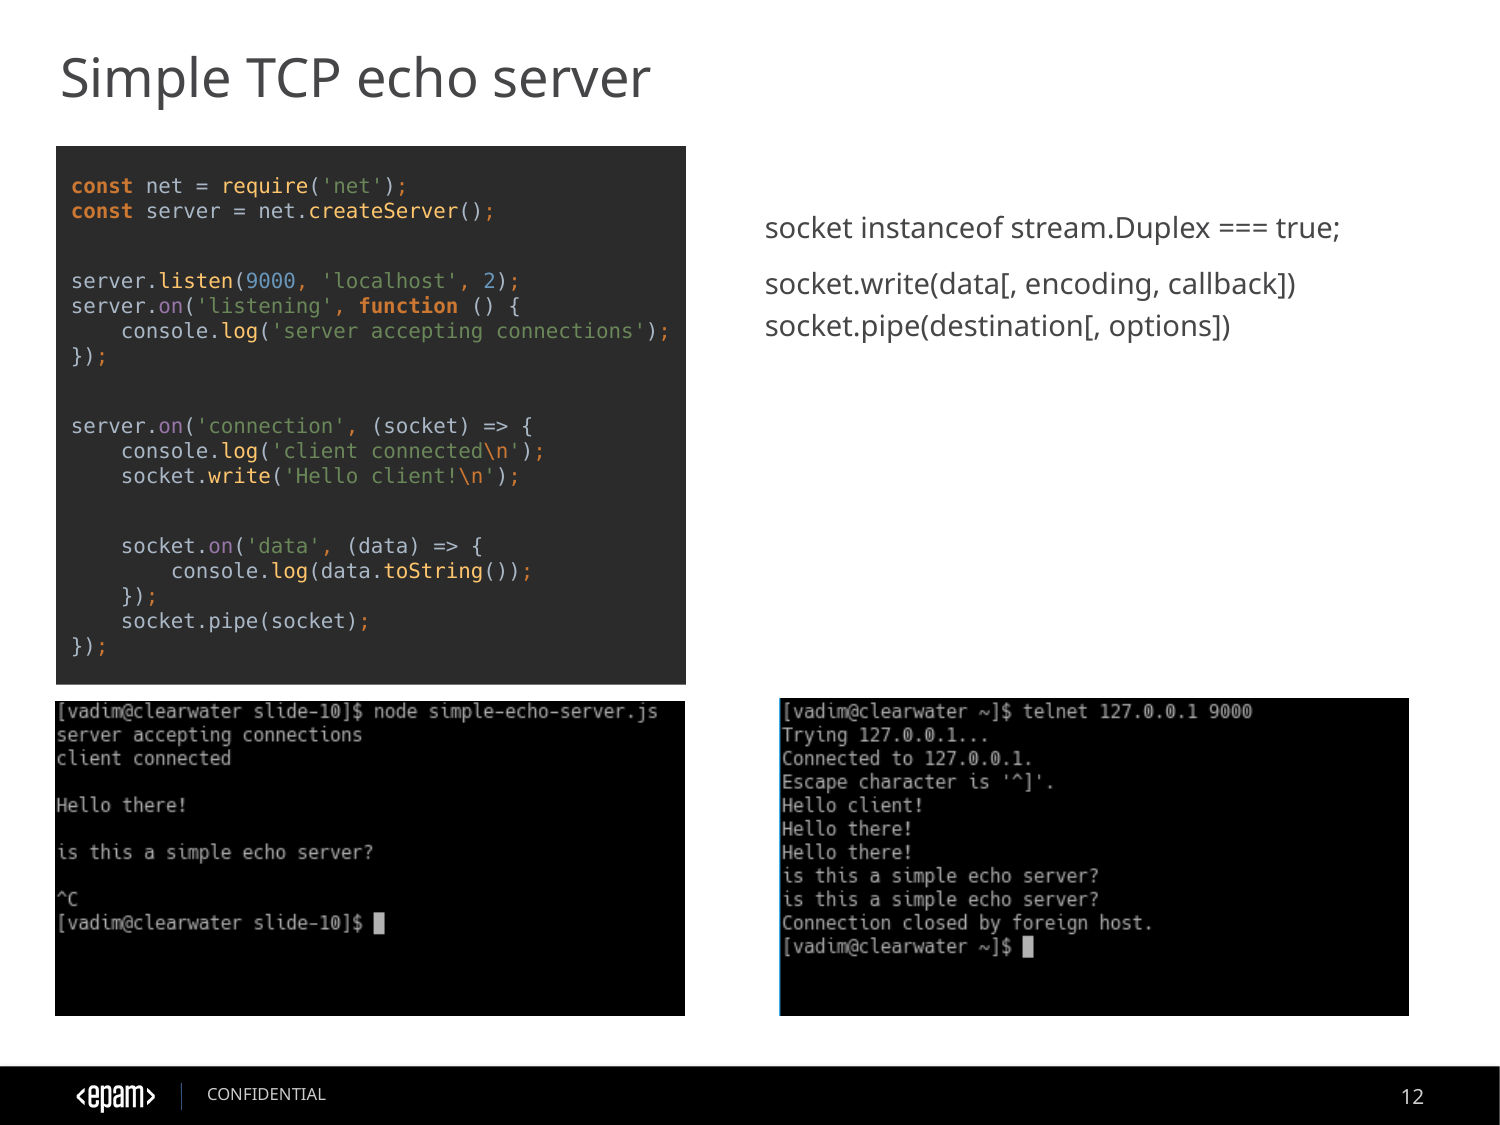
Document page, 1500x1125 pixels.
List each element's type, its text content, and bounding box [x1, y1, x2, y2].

picture [779, 698, 1409, 1016]
picture [55, 701, 685, 1016]
picture [76, 1085, 155, 1113]
text_box const net = require('net'); const server = net.createServer(); server.listen(9000, 'localhost', 2); server.on('listening', function () { console.log('server accepting connections'); }); server.on('connection', (socket) => { console.log('client connected\n'); socket.write('Hello client!\n'); socket.on('data', (data) => { console.log(data.toString()); }); socket.pipe(socket); }); [56, 146, 686, 685]
text_box socket instanceof stream.Duplex === true; socket.write(data[, encoding, callback]) socket.pipe(destination[, options]) [749, 194, 1462, 945]
text_box Simple TCP echo server [0, 0, 1500, 153]
